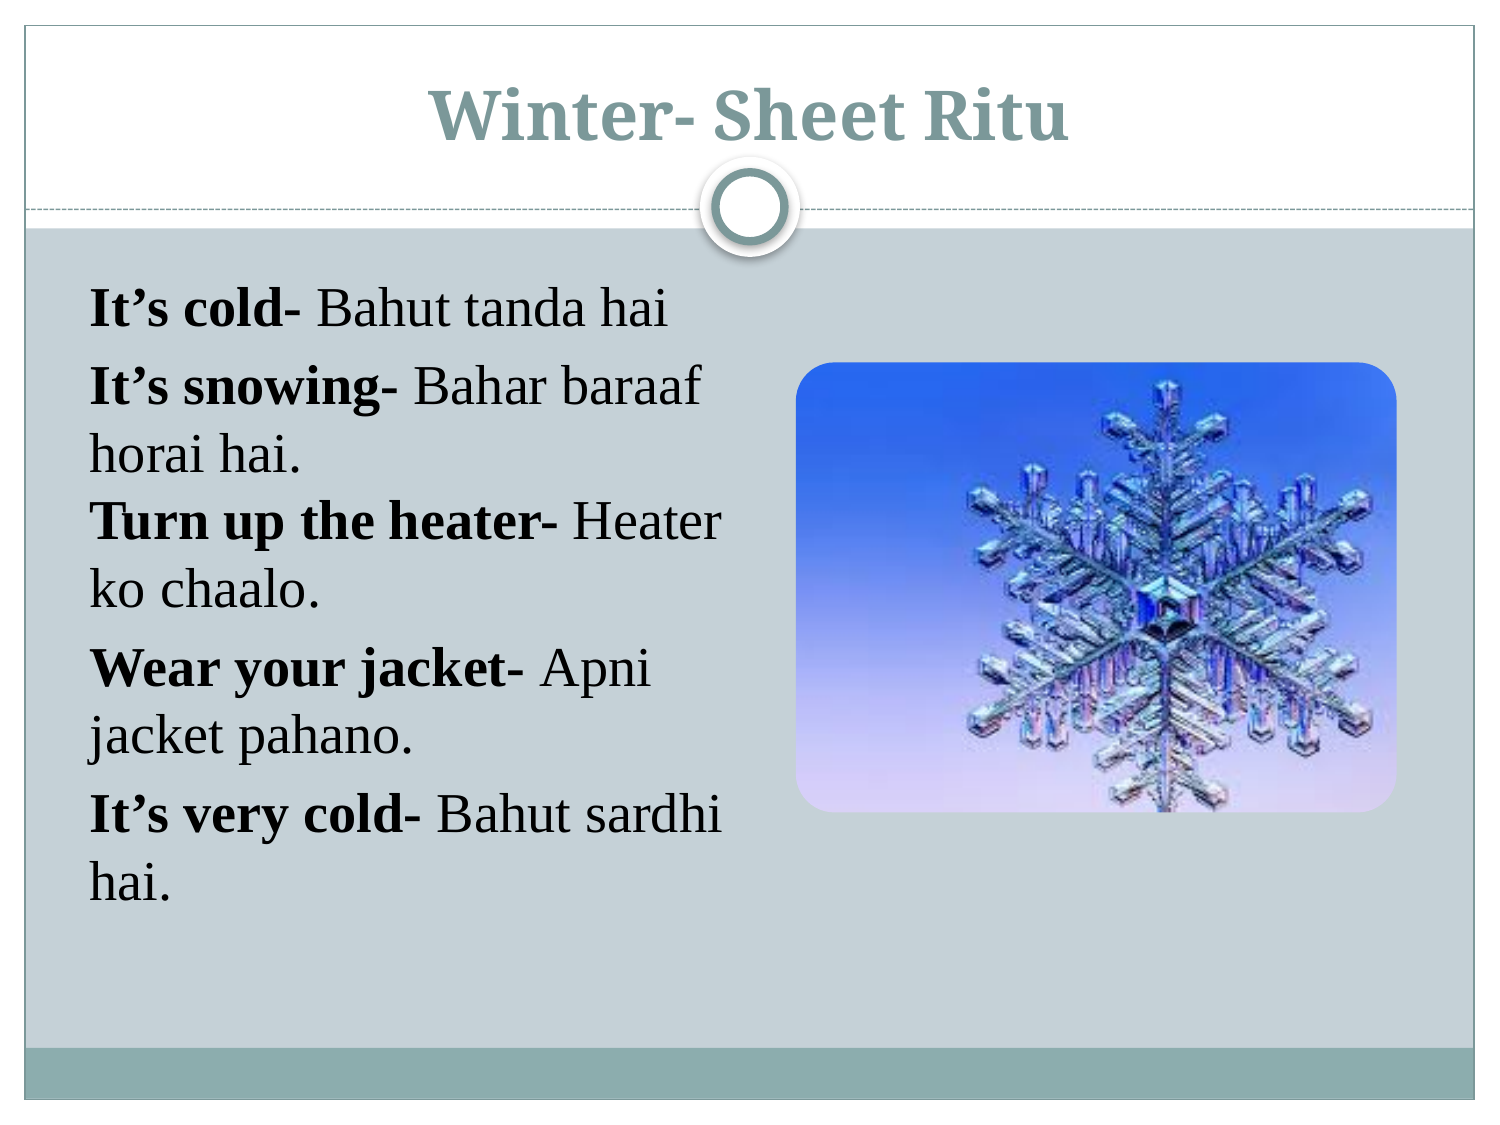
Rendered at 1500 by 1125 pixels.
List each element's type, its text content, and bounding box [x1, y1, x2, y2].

title Winter- Sheet Ritu [49, 37, 1450, 162]
picture [795, 362, 1397, 813]
list It’s cold- Bahut tanda hai It’s snowing- Bahar baraaf horai hai. Turn up the heater- Heater ko chaalo. Wear your jacket- Apni jacket pahano. It’s very cold- Bahut sardhi hai. [75, 262, 763, 1000]
